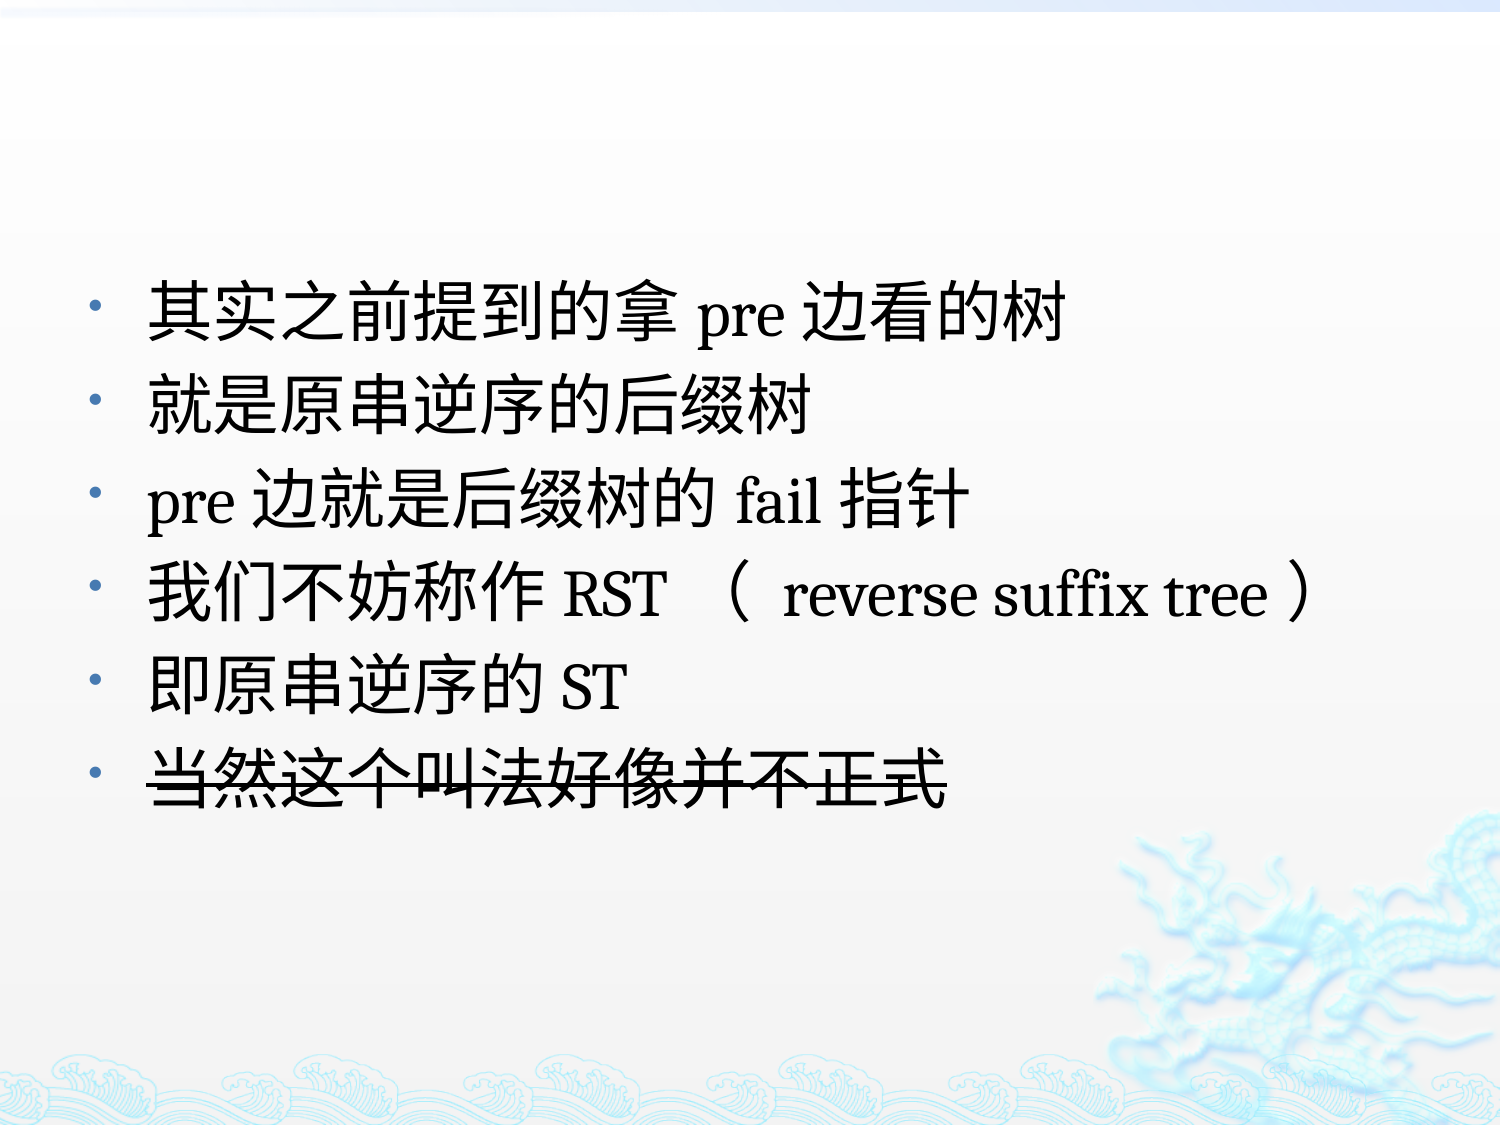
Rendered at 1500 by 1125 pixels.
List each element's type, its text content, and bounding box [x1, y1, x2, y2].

list 其实之前提到的拿pre边看的树 就是原串逆序的后缀树 pre边就是后缀树的fail指针 我们不妨称作RST（ reverse suffix tree） 即原串逆序的ST 当然这个叫法好像并不正式 [75, 262, 1425, 1005]
